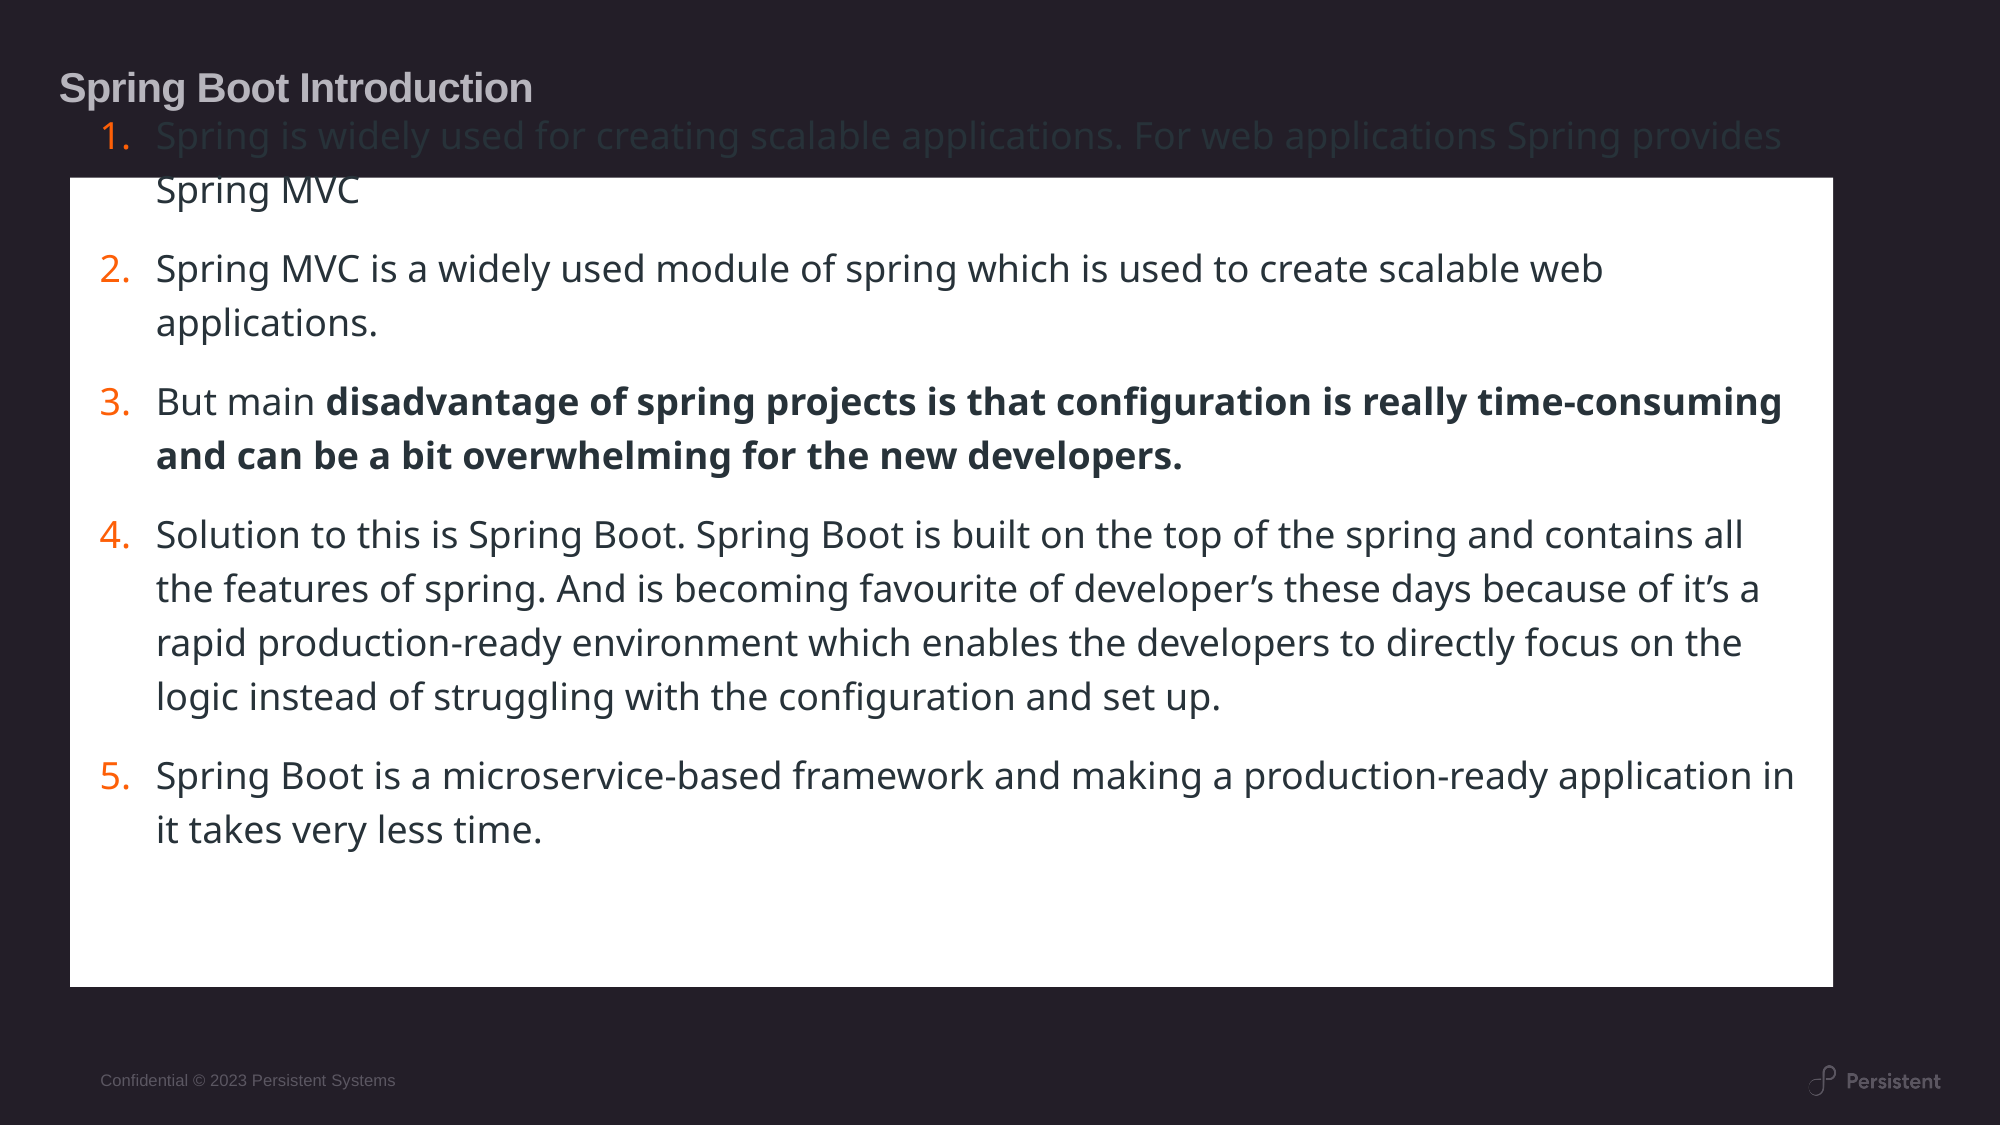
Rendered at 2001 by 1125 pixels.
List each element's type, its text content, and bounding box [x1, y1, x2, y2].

picture [1808, 1065, 1941, 1096]
title Spring Boot Introduction [59, 59, 1941, 119]
list Spring is widely used for creating scalable applications. For web applications Spring provides Spring MVC Spring MVC is a widely used module of spring which is used to create scalable web applications. But main disadvantage of spring projects is that configuration is really time-consuming and can be a bit overwhelming for the new developers. Solution to this is Spring Boot. Spring Boot is built on the top of the spring and contains all the features of spring. And is becoming favourite of developer’s these days because of it’s a rapid production-ready environment which enables the developers to directly focus on the logic instead of struggling with the configuration and set up. Spring Boot is a microservice-based framework and making a production-ready application in it takes very less time. [70, 177, 1834, 987]
